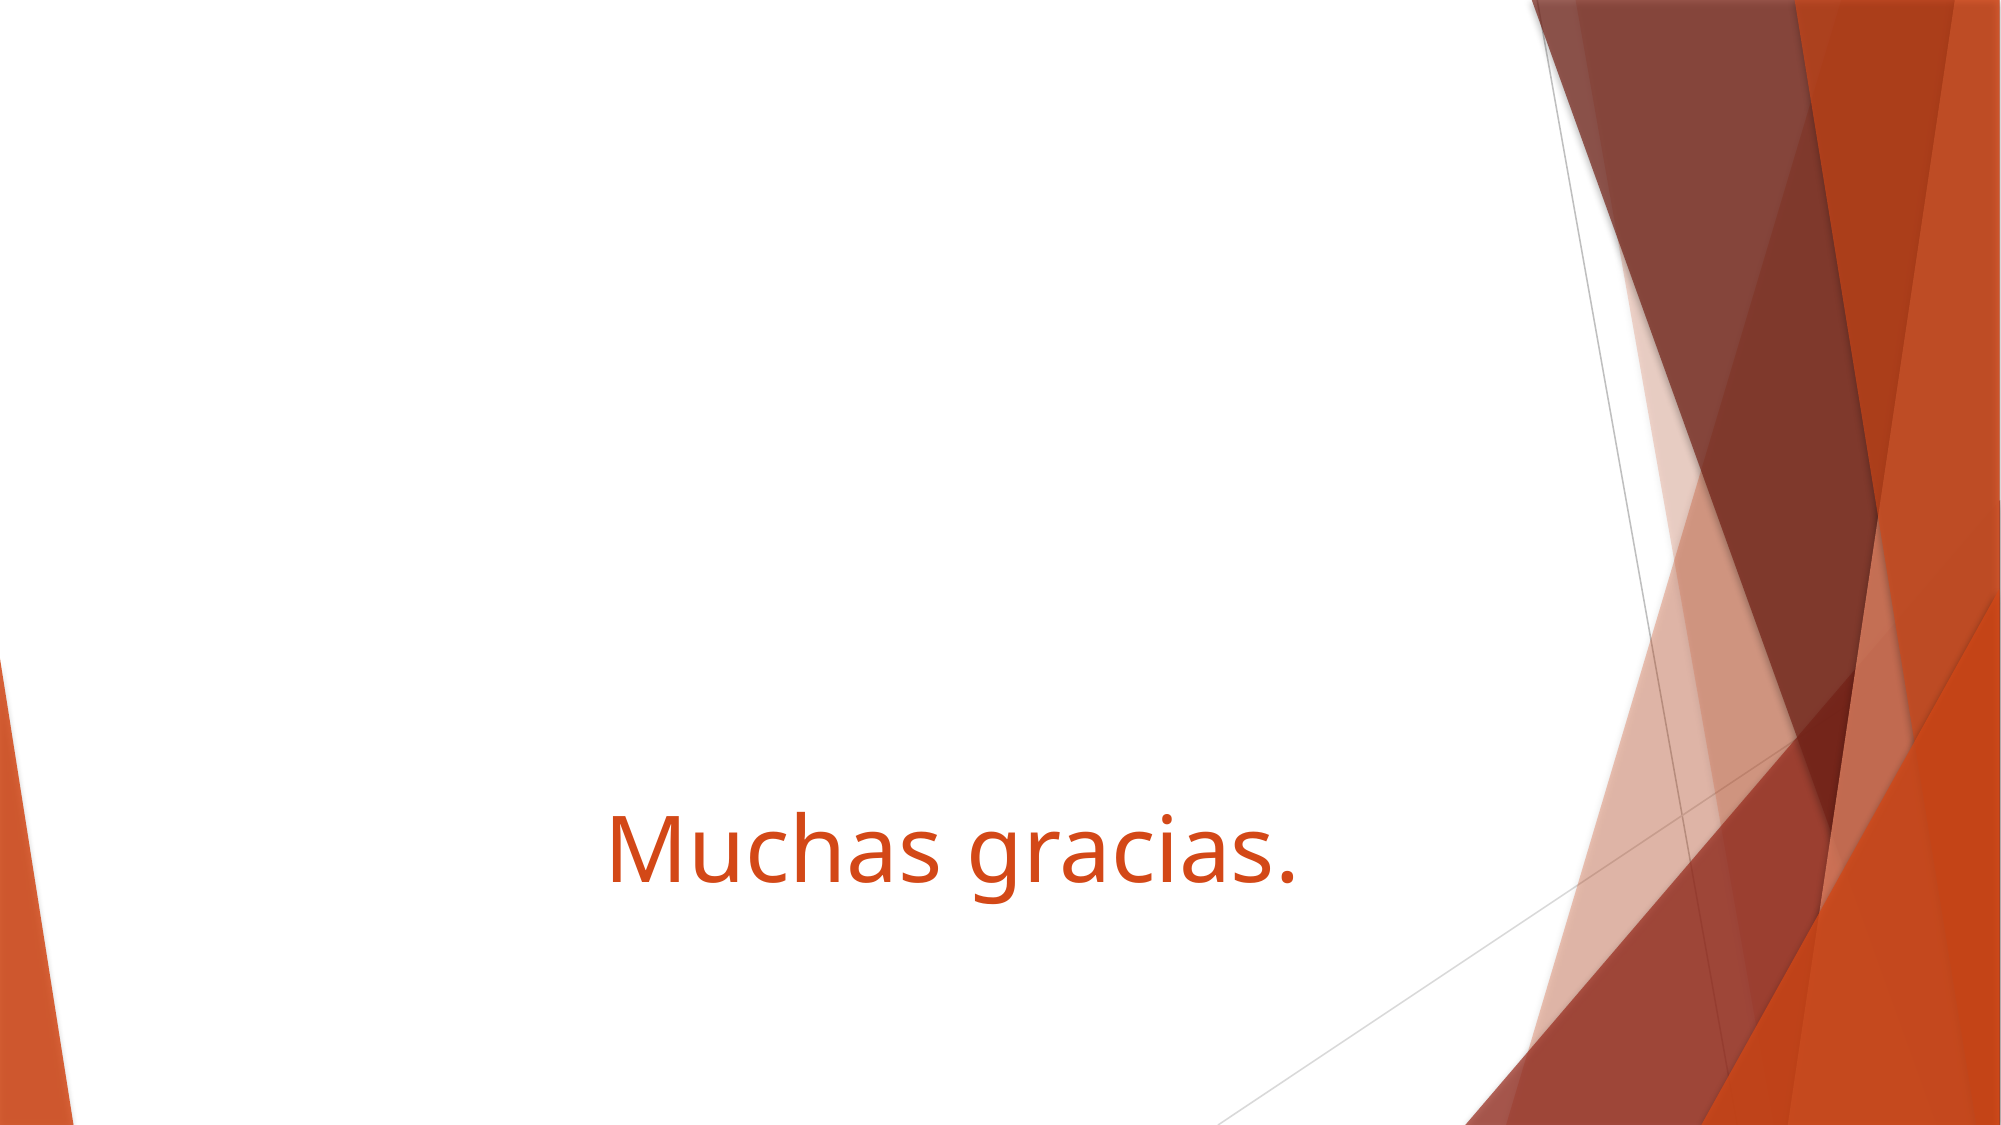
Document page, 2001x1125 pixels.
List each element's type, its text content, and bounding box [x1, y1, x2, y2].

title Muchas gracias. [589, 760, 1352, 908]
